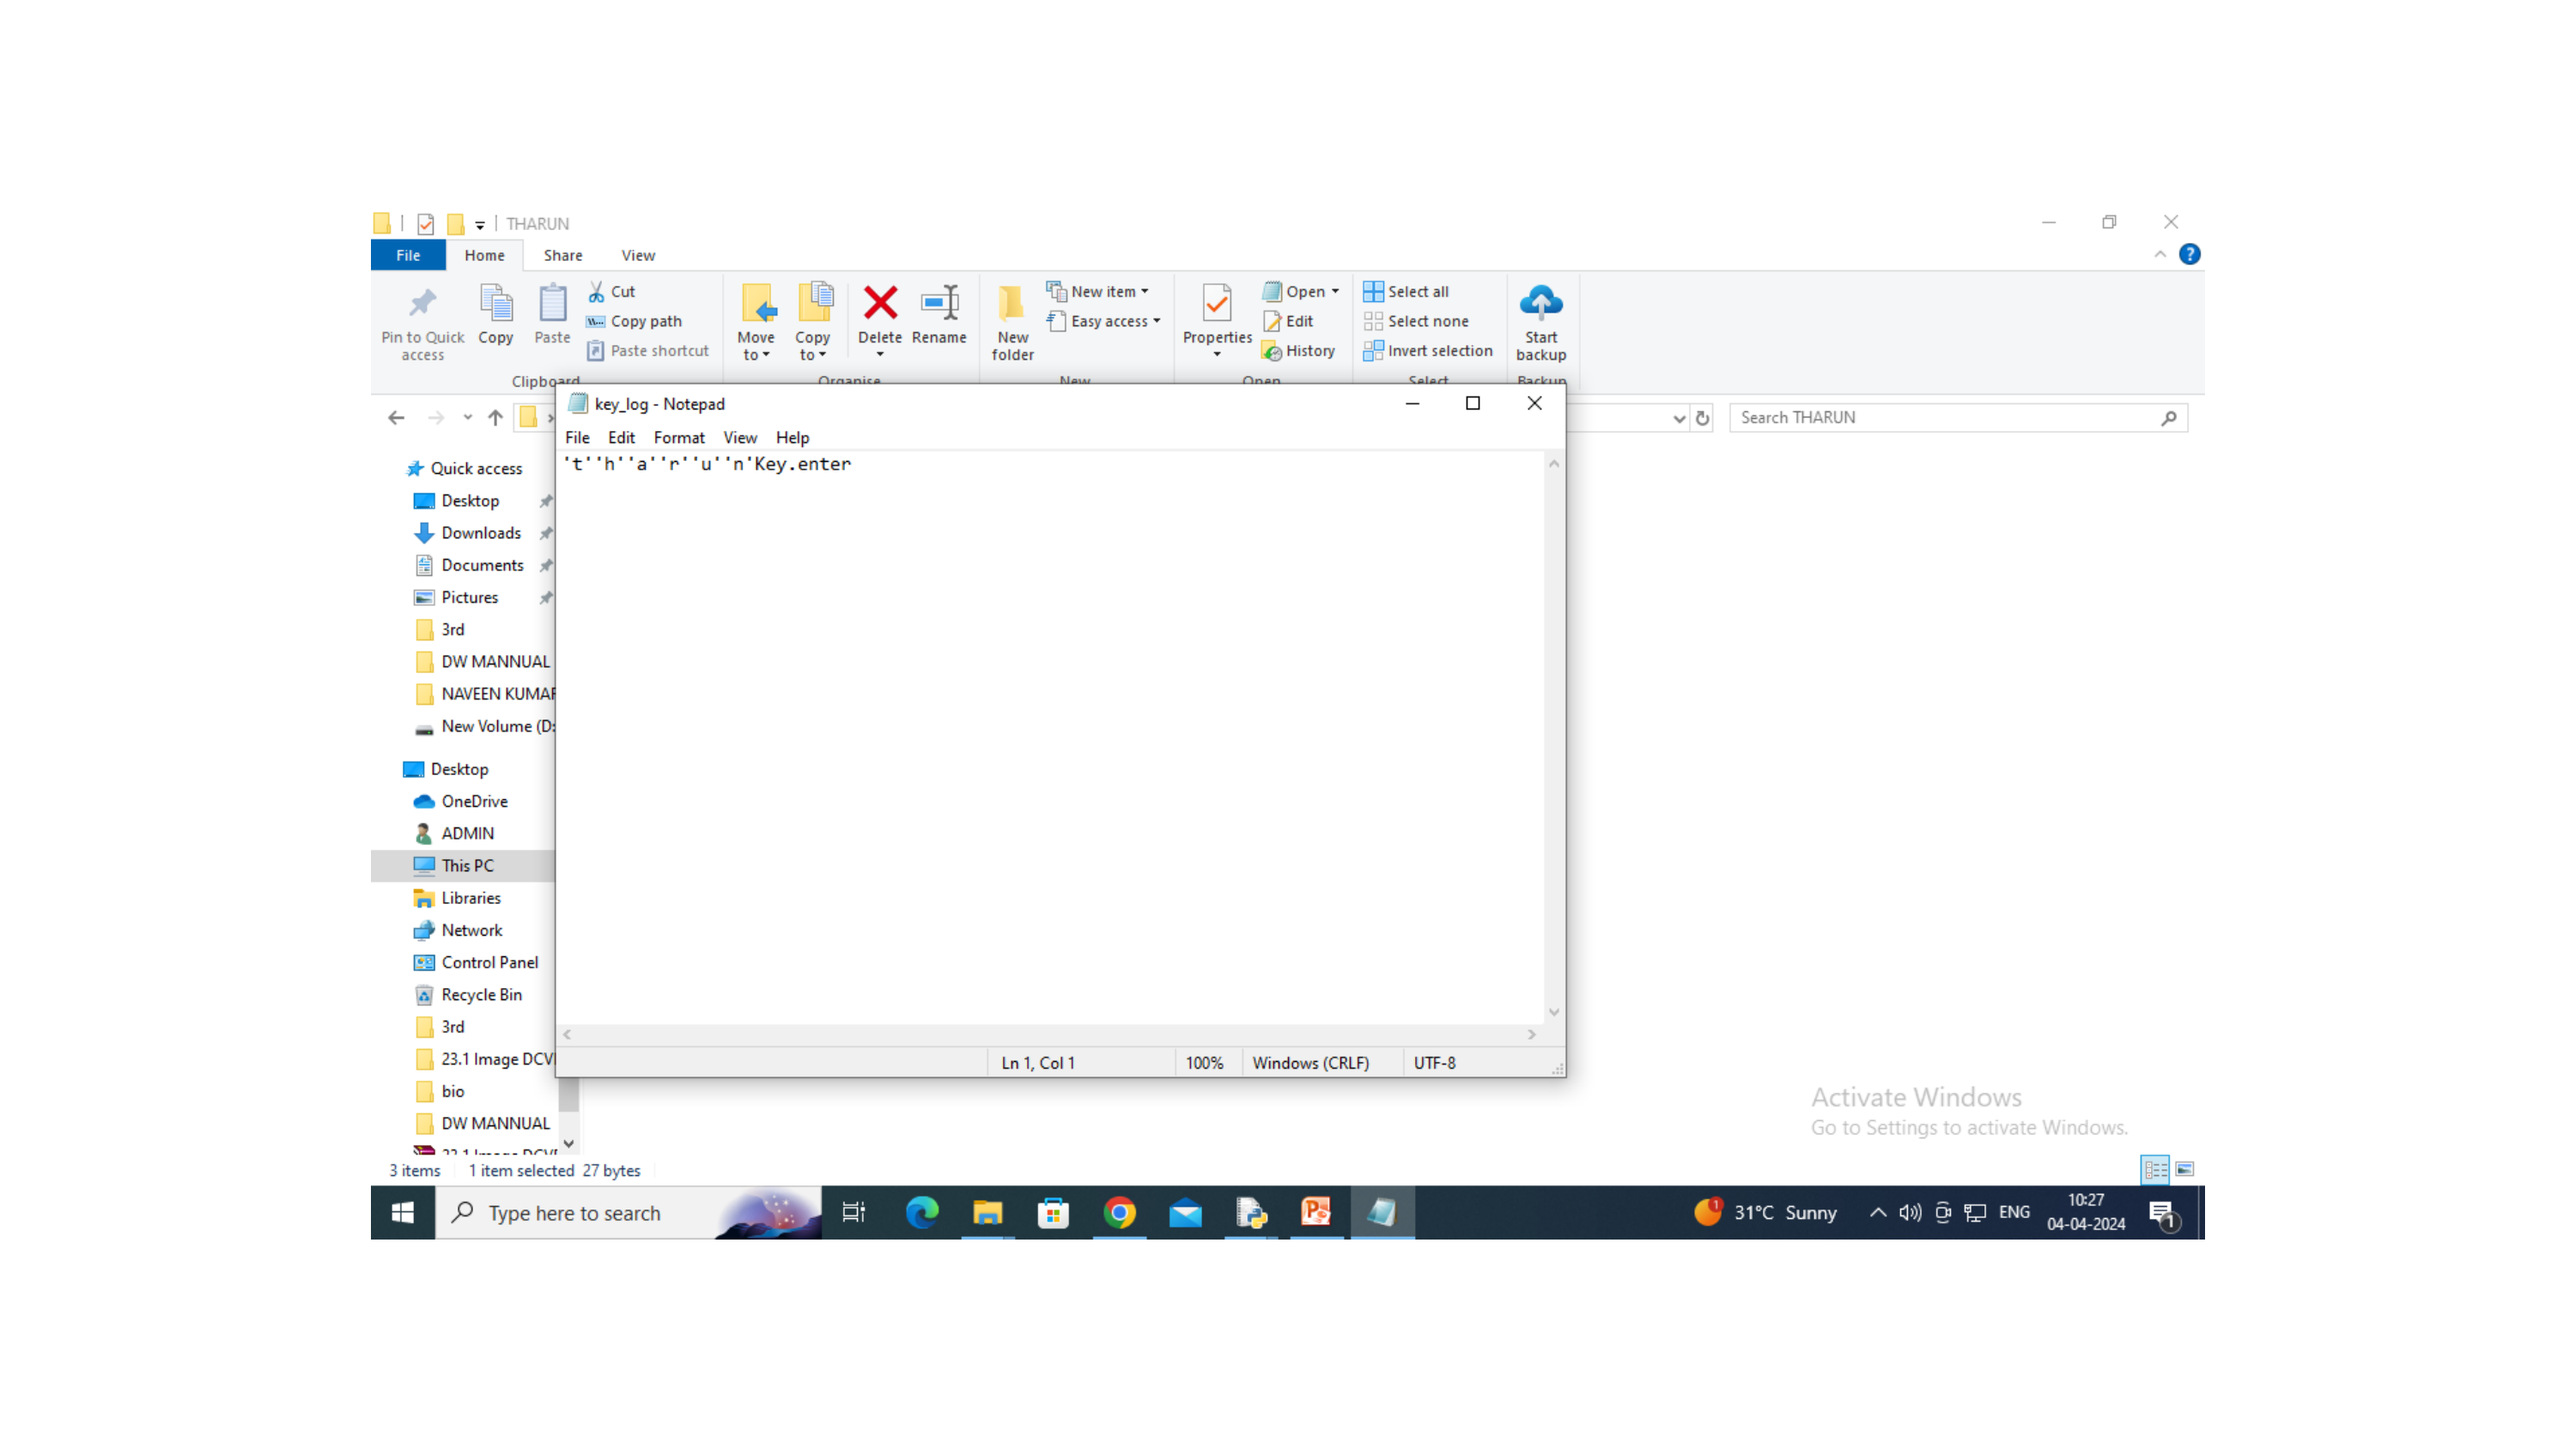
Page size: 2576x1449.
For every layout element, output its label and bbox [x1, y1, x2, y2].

picture [371, 209, 2205, 1240]
